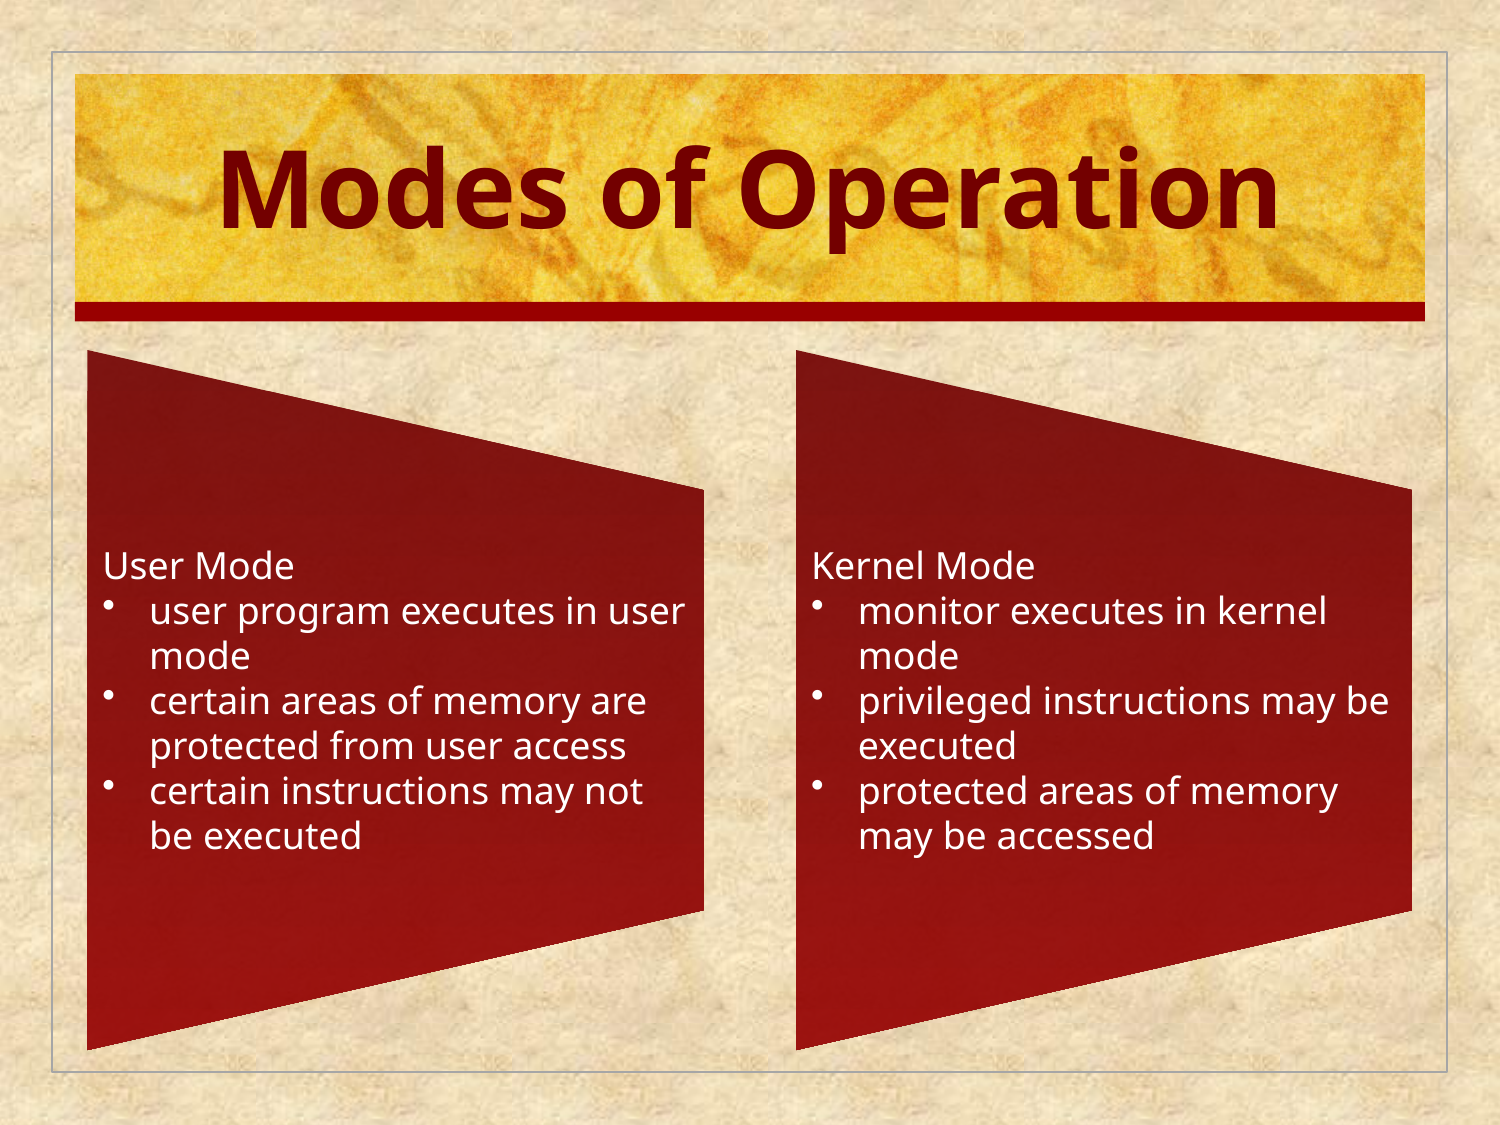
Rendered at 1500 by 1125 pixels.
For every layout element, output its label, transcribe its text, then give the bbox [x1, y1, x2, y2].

picture [0, 0, 1500, 1125]
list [86, 349, 1414, 1051]
title Modes of Operation [108, 74, 1392, 250]
